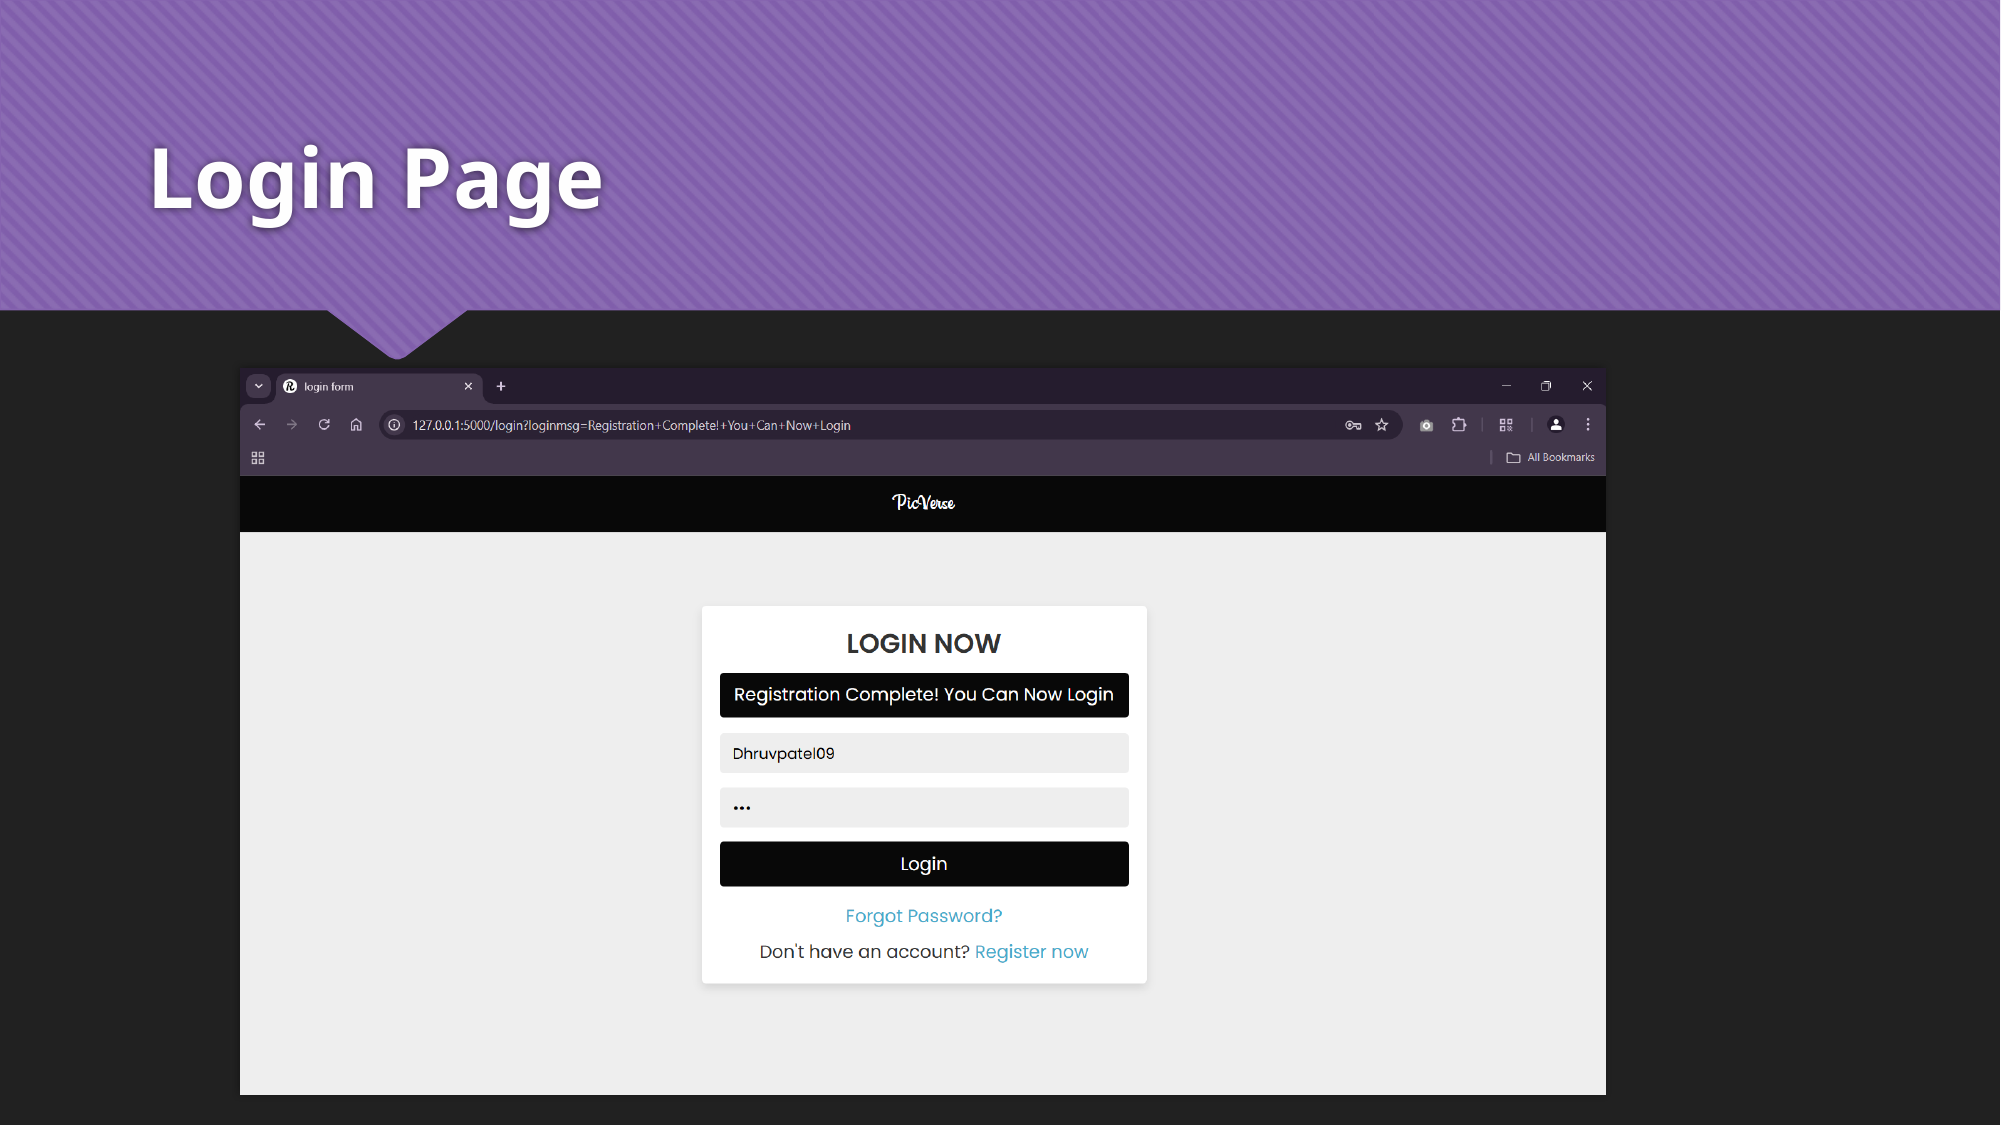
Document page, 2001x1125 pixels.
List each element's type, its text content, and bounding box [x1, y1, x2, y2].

title Login Page [132, 73, 1868, 233]
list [240, 368, 1607, 1096]
